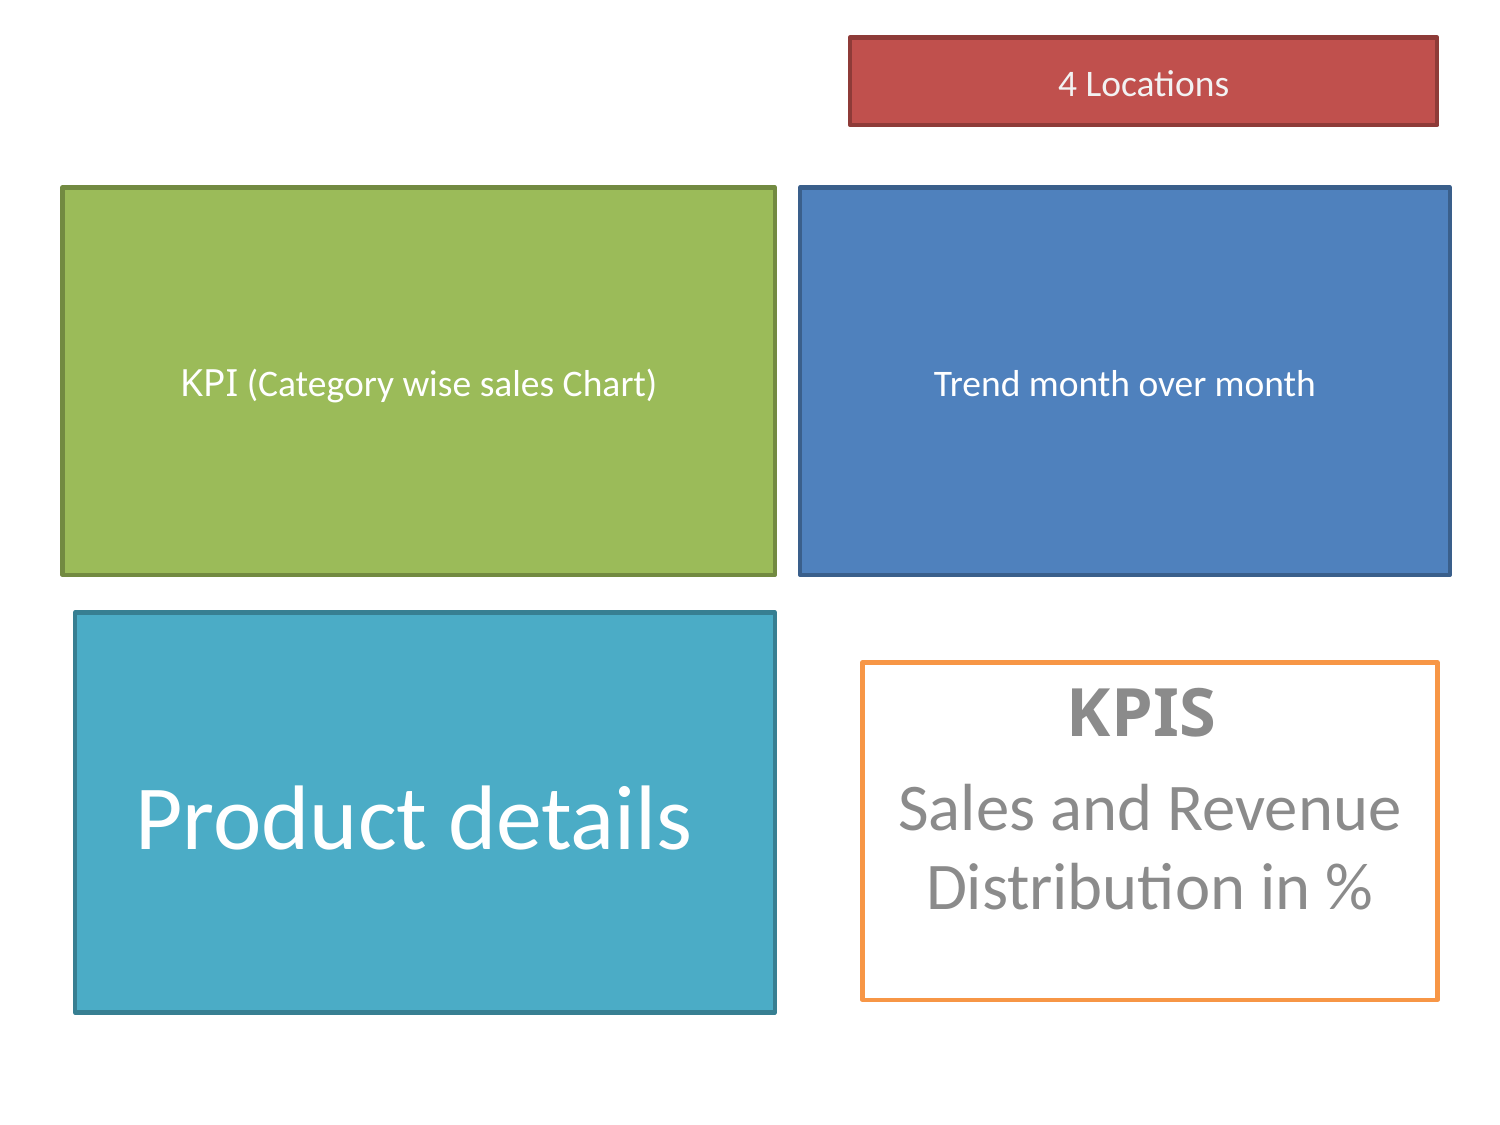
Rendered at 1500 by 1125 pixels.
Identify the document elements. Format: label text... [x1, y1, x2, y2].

title Product details [73, 610, 777, 1015]
subtitle KPIS Sales and Revenue Distribution in % [860, 660, 1440, 1002]
text_box 4 Locations [848, 35, 1439, 127]
text_box Trend month over month [798, 185, 1452, 577]
text_box KPI (Category wise sales Chart) [60, 185, 777, 577]
